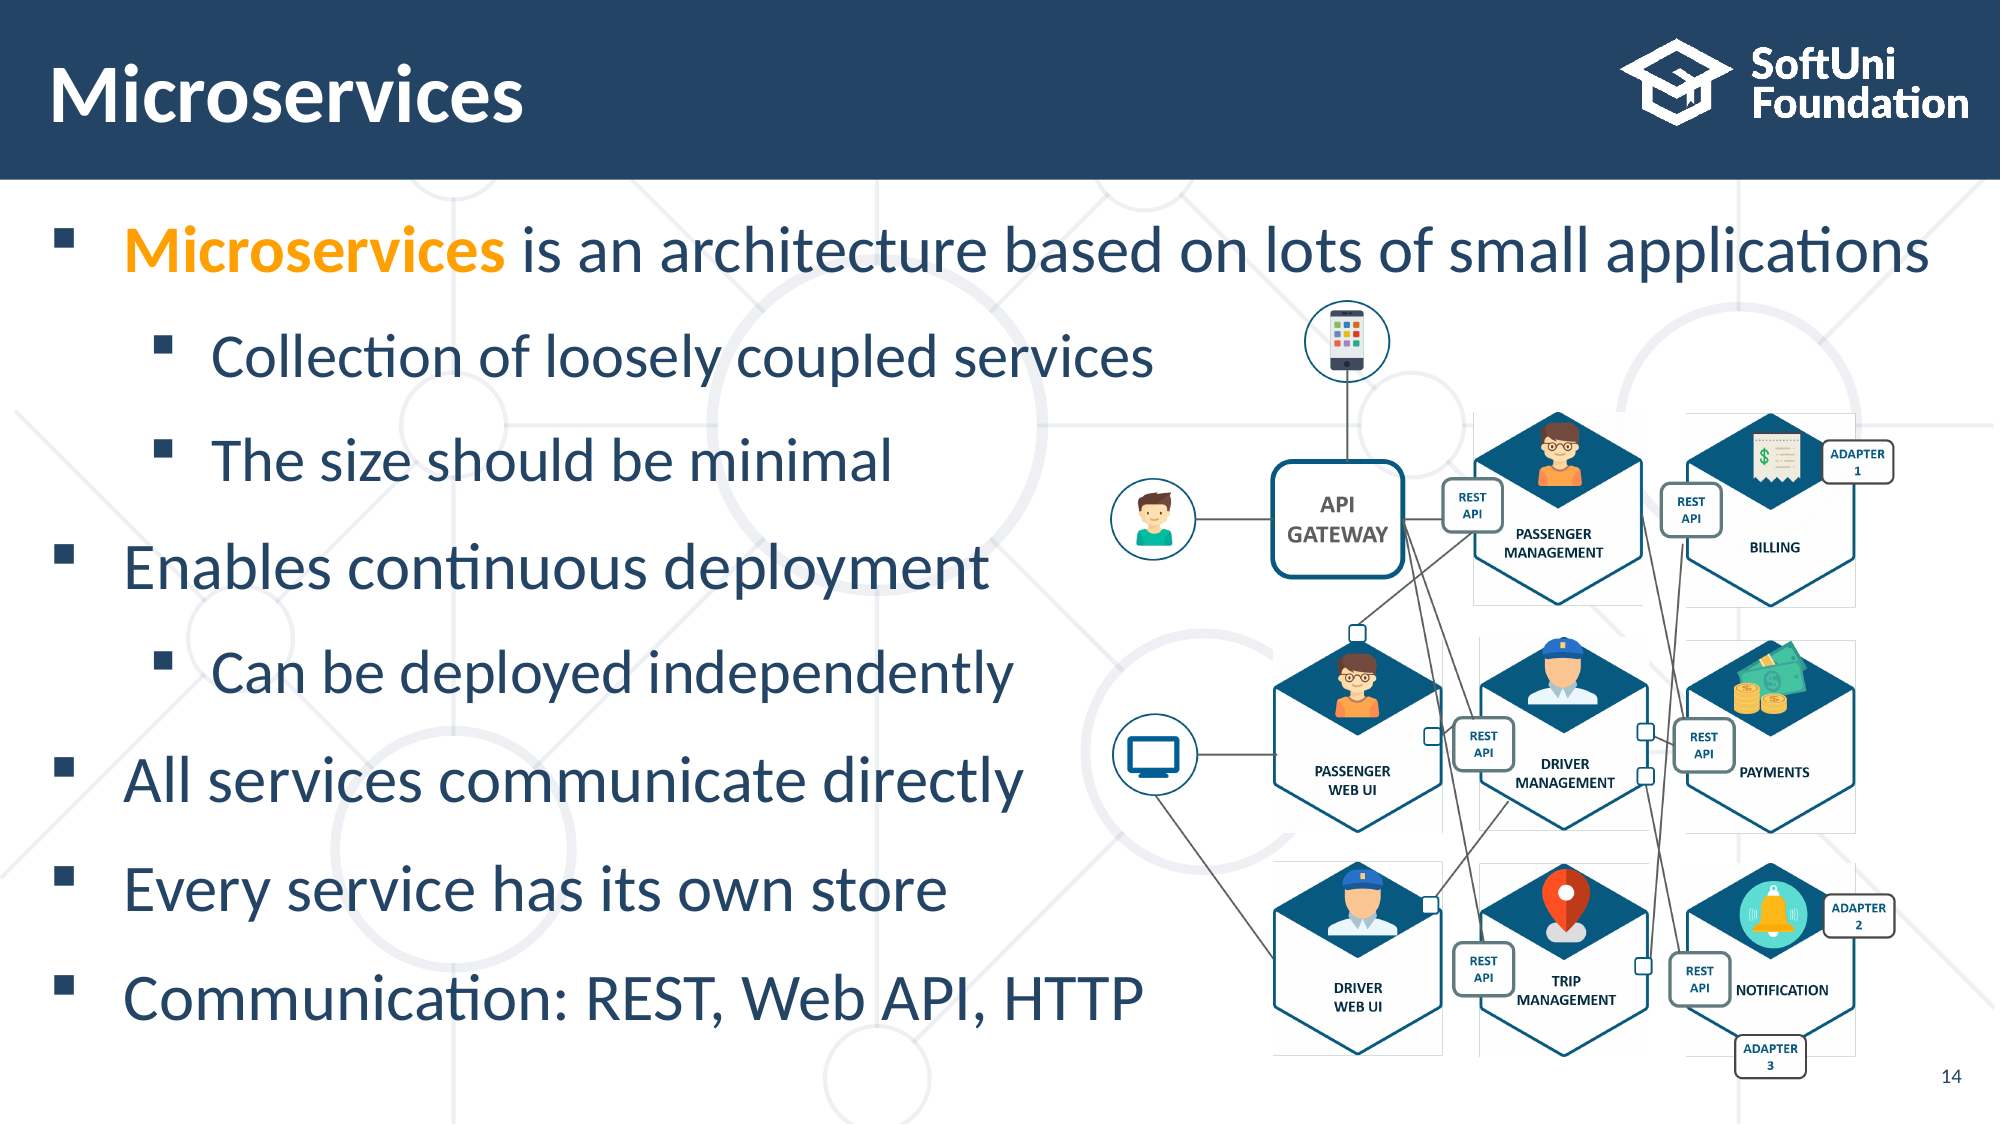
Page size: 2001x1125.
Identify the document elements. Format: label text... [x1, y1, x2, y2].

slide_number 14 [1897, 1049, 1968, 1101]
title Microservices [31, 16, 1591, 162]
picture [1110, 300, 1898, 1082]
list Microservices is an architecture based on lots of small applications Collection of loosely coupled services The size should be minimal Enables continuous deployment Can be deployed independently All services communicate directly Every service has its own store Communication: REST, Web API, HTTP [31, 196, 1970, 1093]
picture [1619, 38, 1968, 126]
